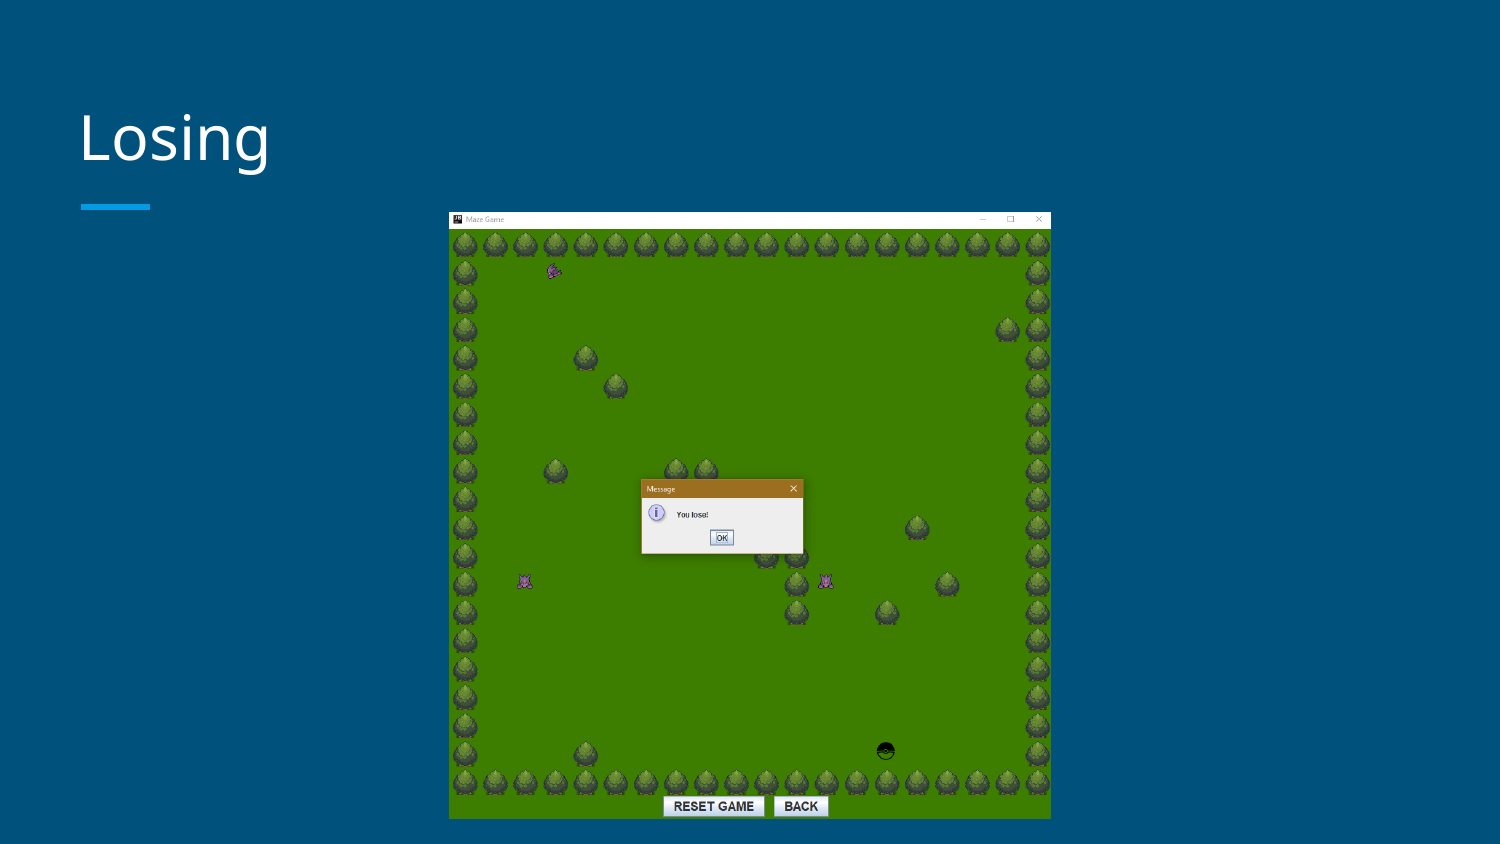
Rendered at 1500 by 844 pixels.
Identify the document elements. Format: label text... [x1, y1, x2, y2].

title Losing [63, 75, 1437, 188]
picture [450, 213, 1050, 818]
